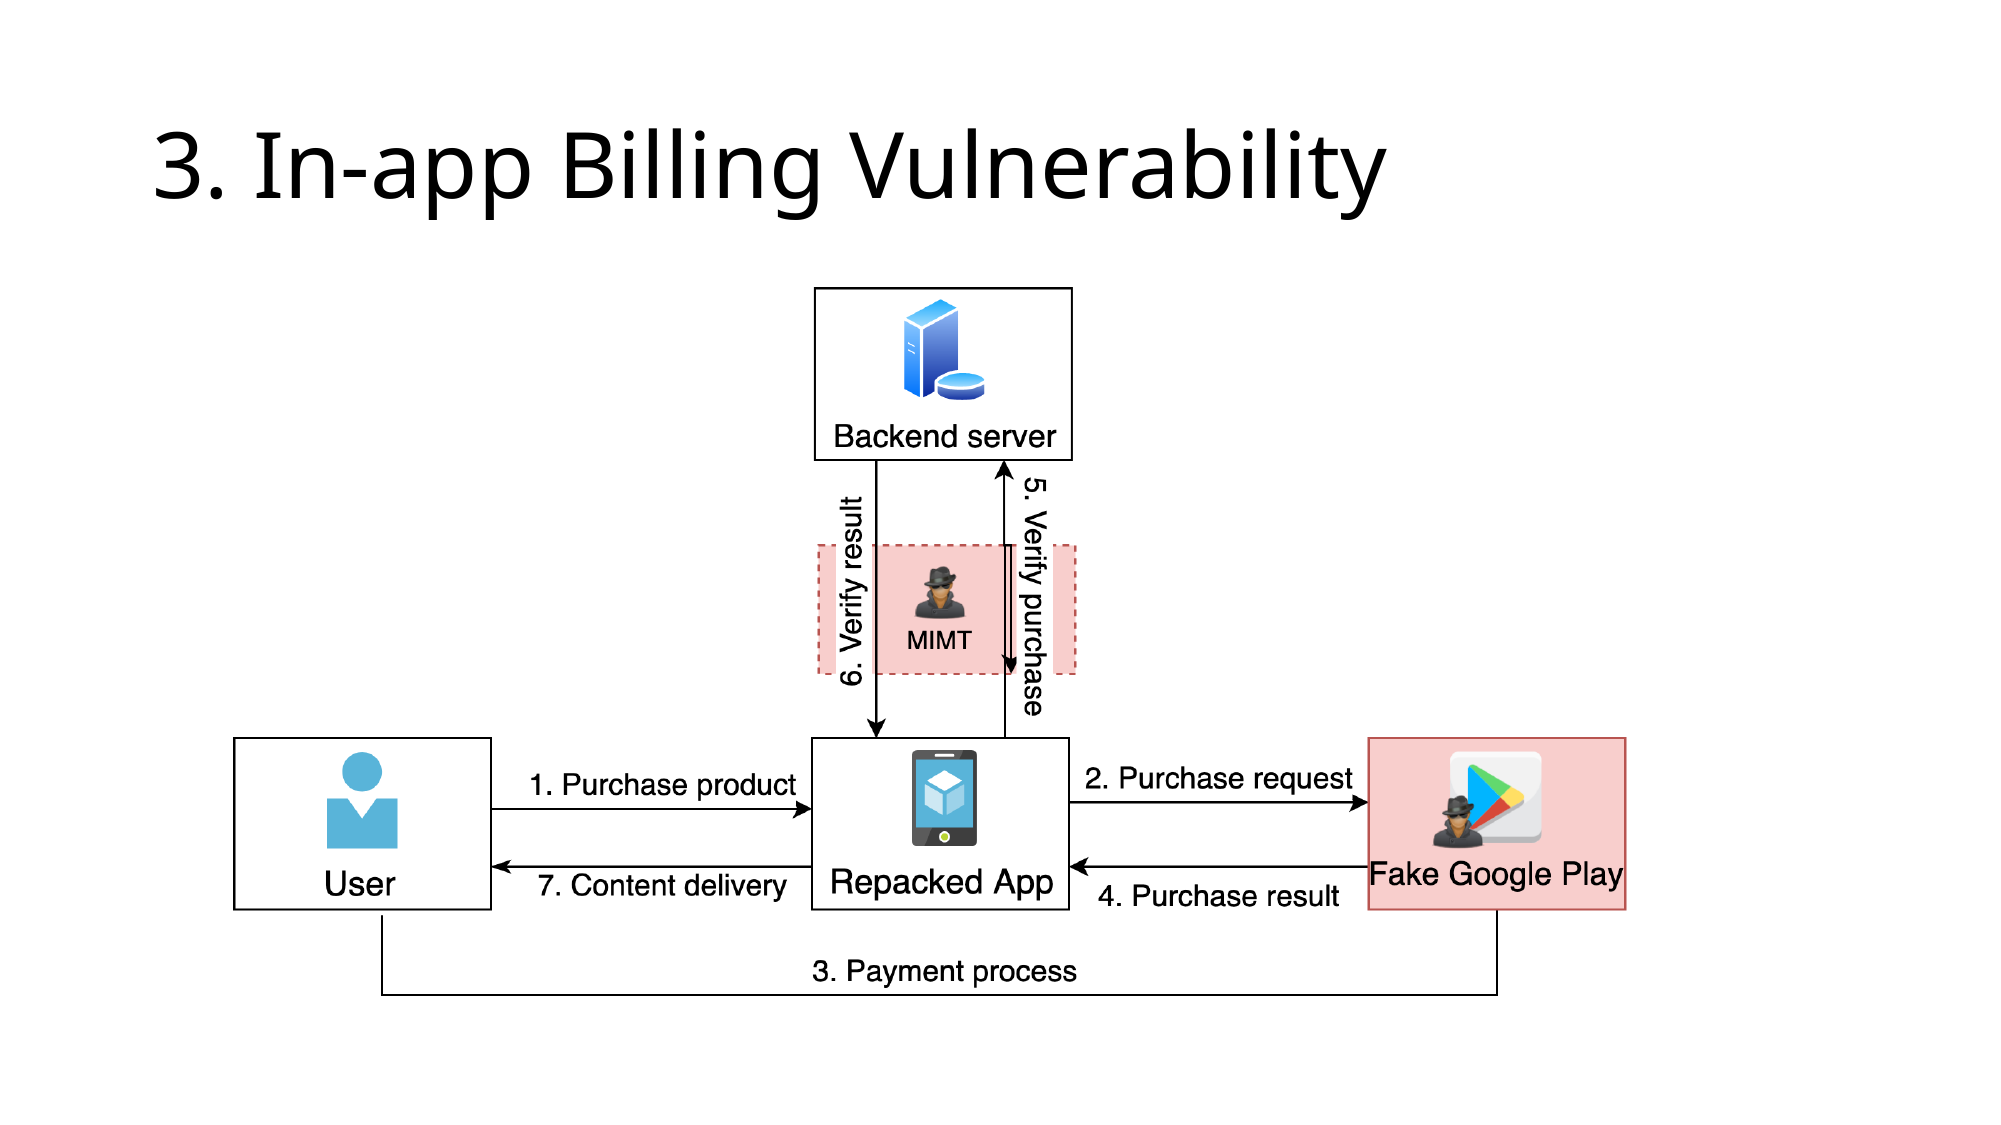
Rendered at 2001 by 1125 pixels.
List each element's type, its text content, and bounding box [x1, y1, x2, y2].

picture [233, 287, 1701, 998]
title 3. In-app Billing Vulnerability [137, 59, 1863, 278]
